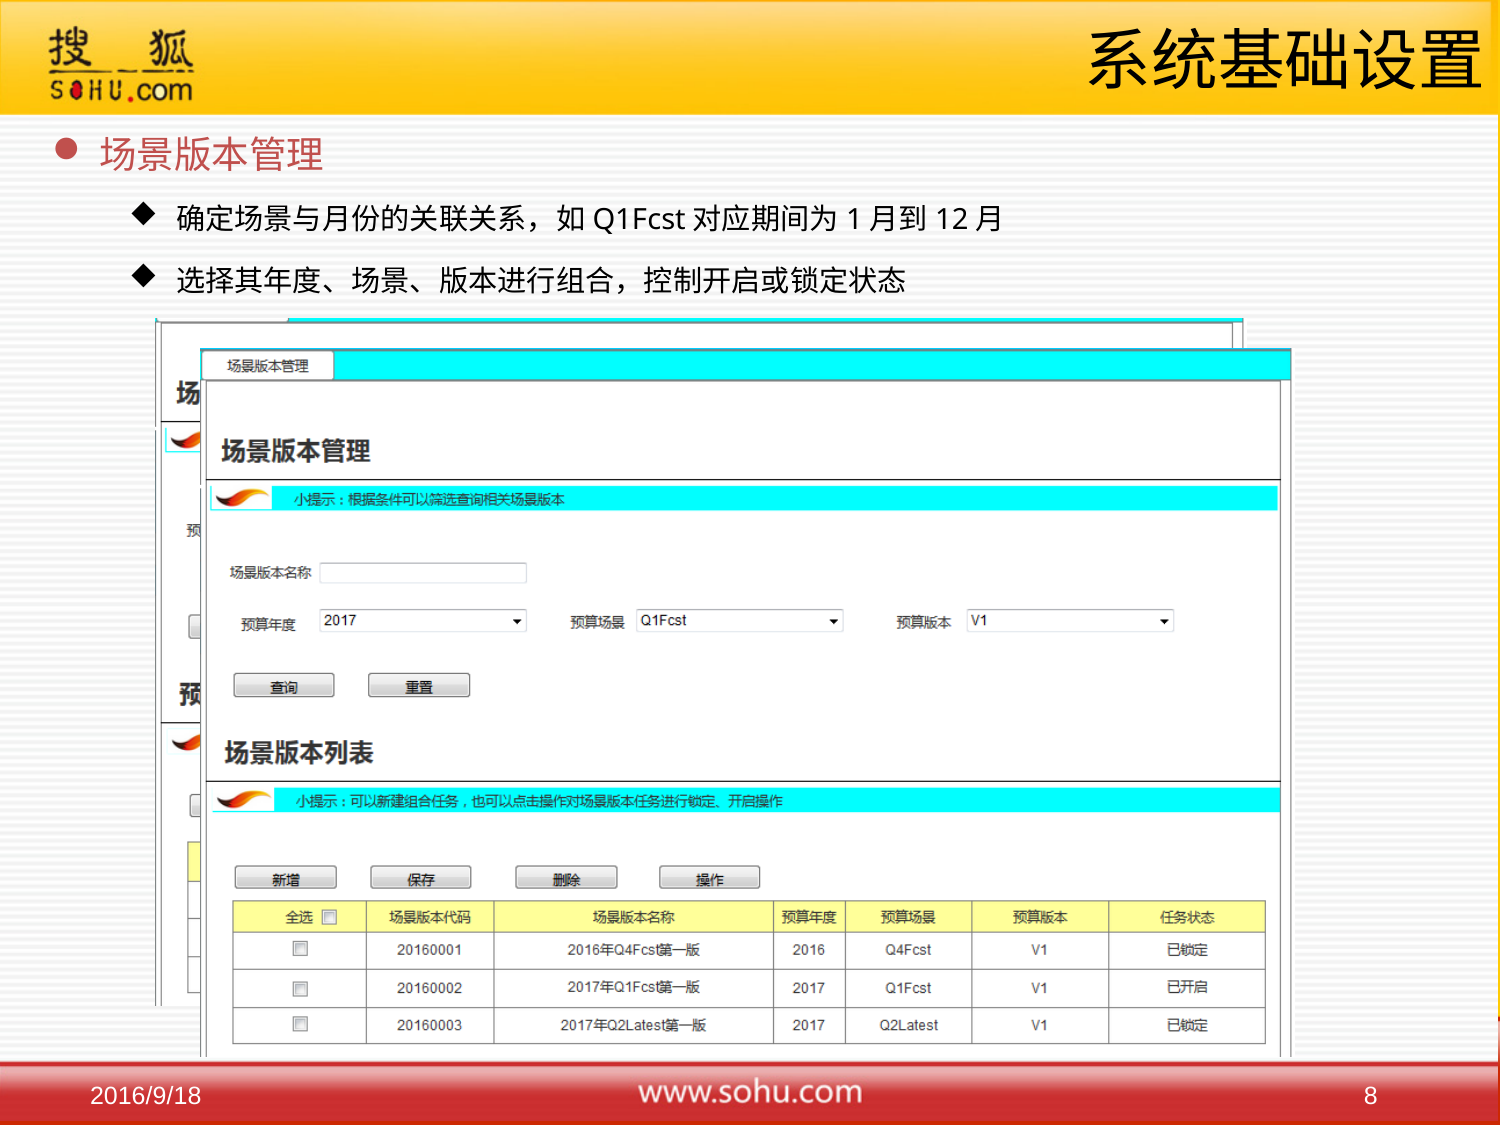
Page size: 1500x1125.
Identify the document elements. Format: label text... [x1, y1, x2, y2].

text_box 确定场景与月份的关联关系，如Q1Fcst对应期间为1月到12月 选择其年度、场景、版本进行组合，控制开启或锁定状态 [39, 196, 1447, 788]
slide_number 8 [1042, 1065, 1393, 1125]
text_box 场景版本管理 [37, 123, 735, 184]
title 系统基础设置 [515, 0, 1500, 118]
picture [0, 0, 1500, 1125]
